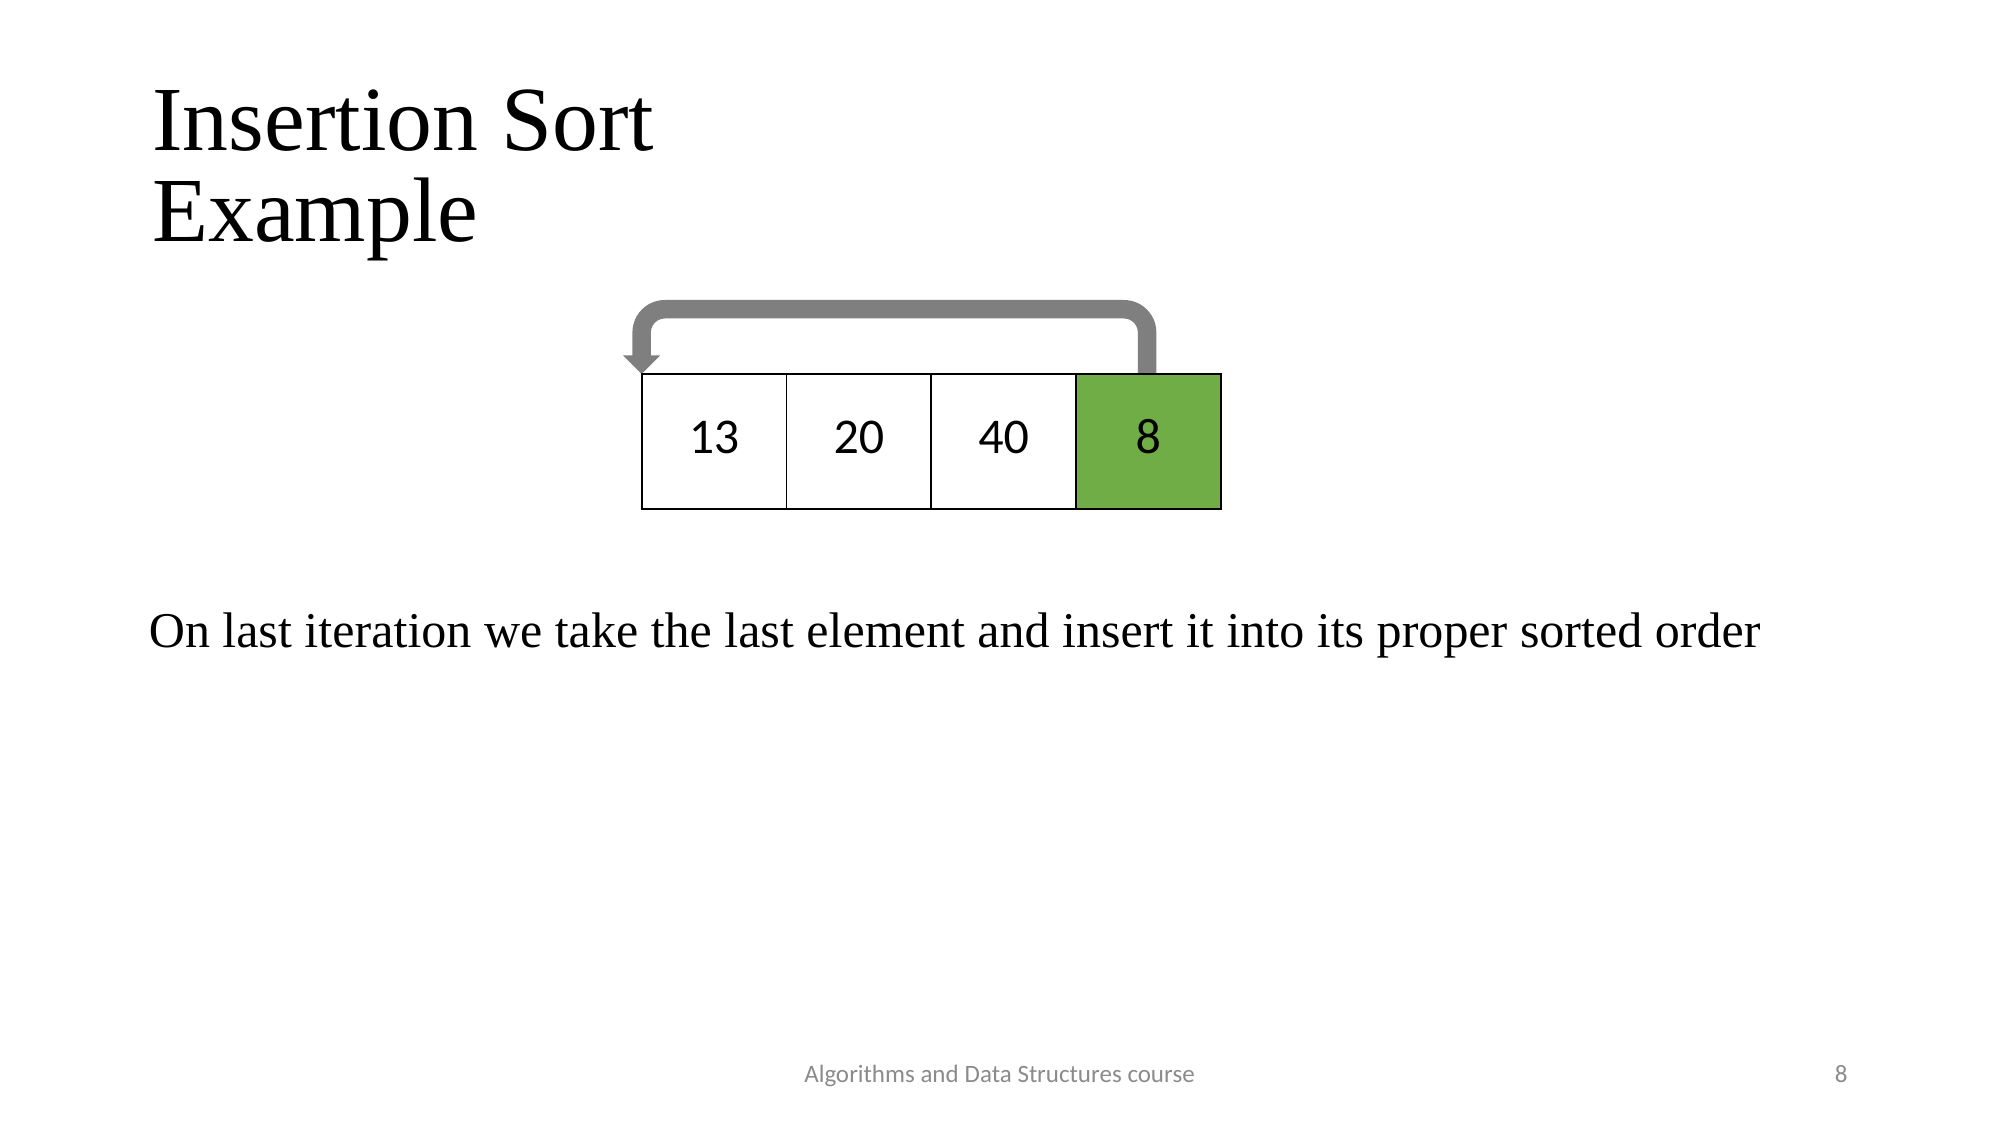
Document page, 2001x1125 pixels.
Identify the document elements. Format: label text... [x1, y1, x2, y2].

text_box Insertion Sort Example [137, 59, 1863, 278]
table_header 13 [643, 375, 786, 508]
table_header 20 [787, 375, 930, 508]
table_header 40 [932, 375, 1075, 508]
footer Algorithms and Data Structures course [662, 1042, 1338, 1103]
table_header 8 [1077, 375, 1220, 508]
slide_number 8 [1412, 1042, 1863, 1103]
text_box [623, 299, 1157, 374]
list On last iteration we take the last element and insert it into its proper sorted order [99, 600, 1825, 779]
